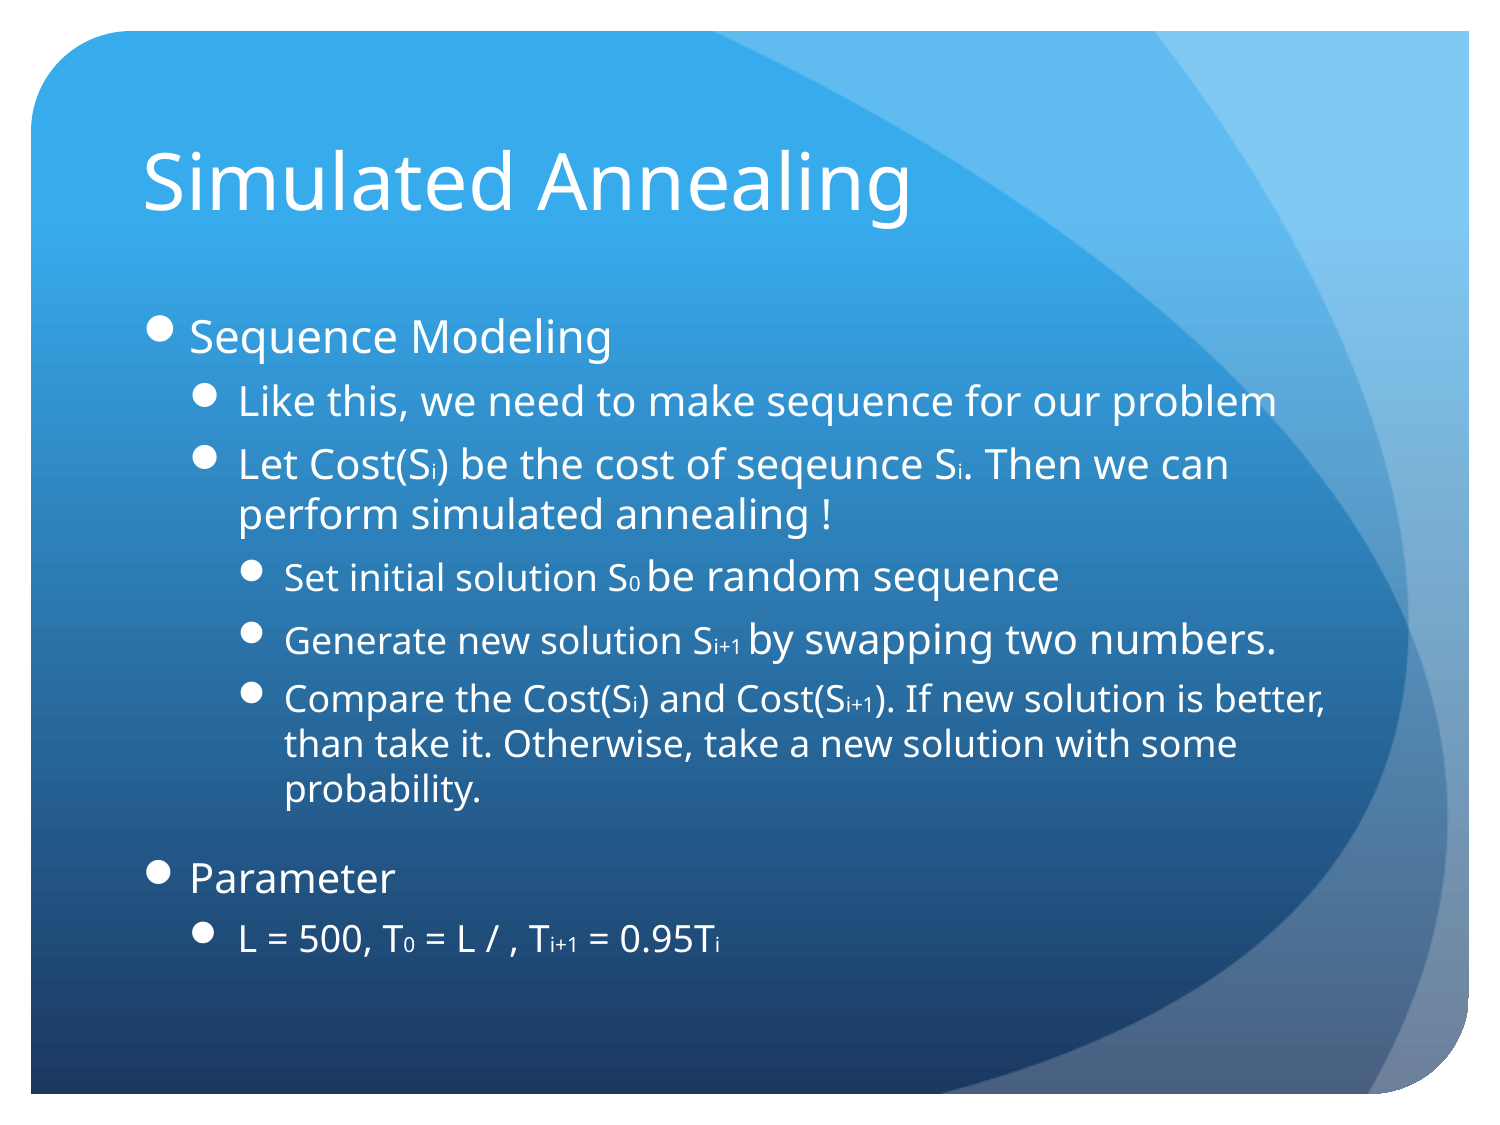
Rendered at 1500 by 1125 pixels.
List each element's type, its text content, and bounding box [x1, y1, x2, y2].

picture [24, 30, 1473, 1094]
title Simulated Annealing [127, 62, 1372, 234]
